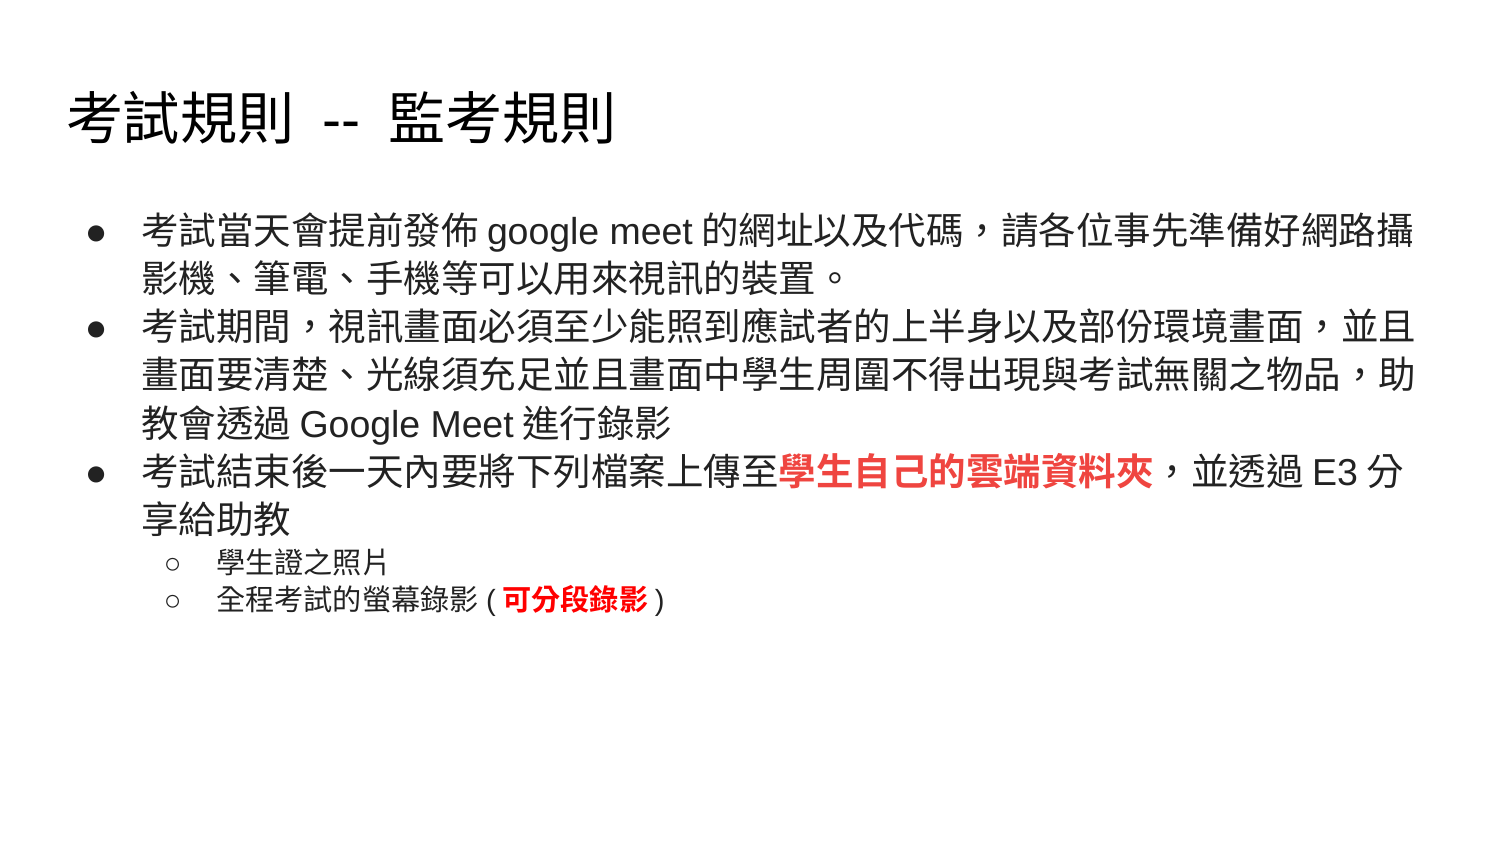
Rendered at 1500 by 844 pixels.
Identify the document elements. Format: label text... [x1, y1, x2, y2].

title 考試規則 -- 監考規則 [51, 72, 1449, 167]
list 考試當天會提前發佈google meet的網址以及代碼，請各位事先準備好網路攝影機、筆電、手機等可以用來視訊的裝置。 考試期間，視訊畫面必須至少能照到應試者的上半身以及部份環境畫面，並且畫面要清楚、光線須充足並且畫面中學生周圍不得出現與考試無關之物品，助教會透過Google Meet進行錄影 考試結束後一天內要將下列檔案上傳至學生自己的雲端資料夾，並透過E3分享給助教 學生證之照片 全程考試的螢幕錄影(可分段錄影) [51, 189, 1449, 750]
